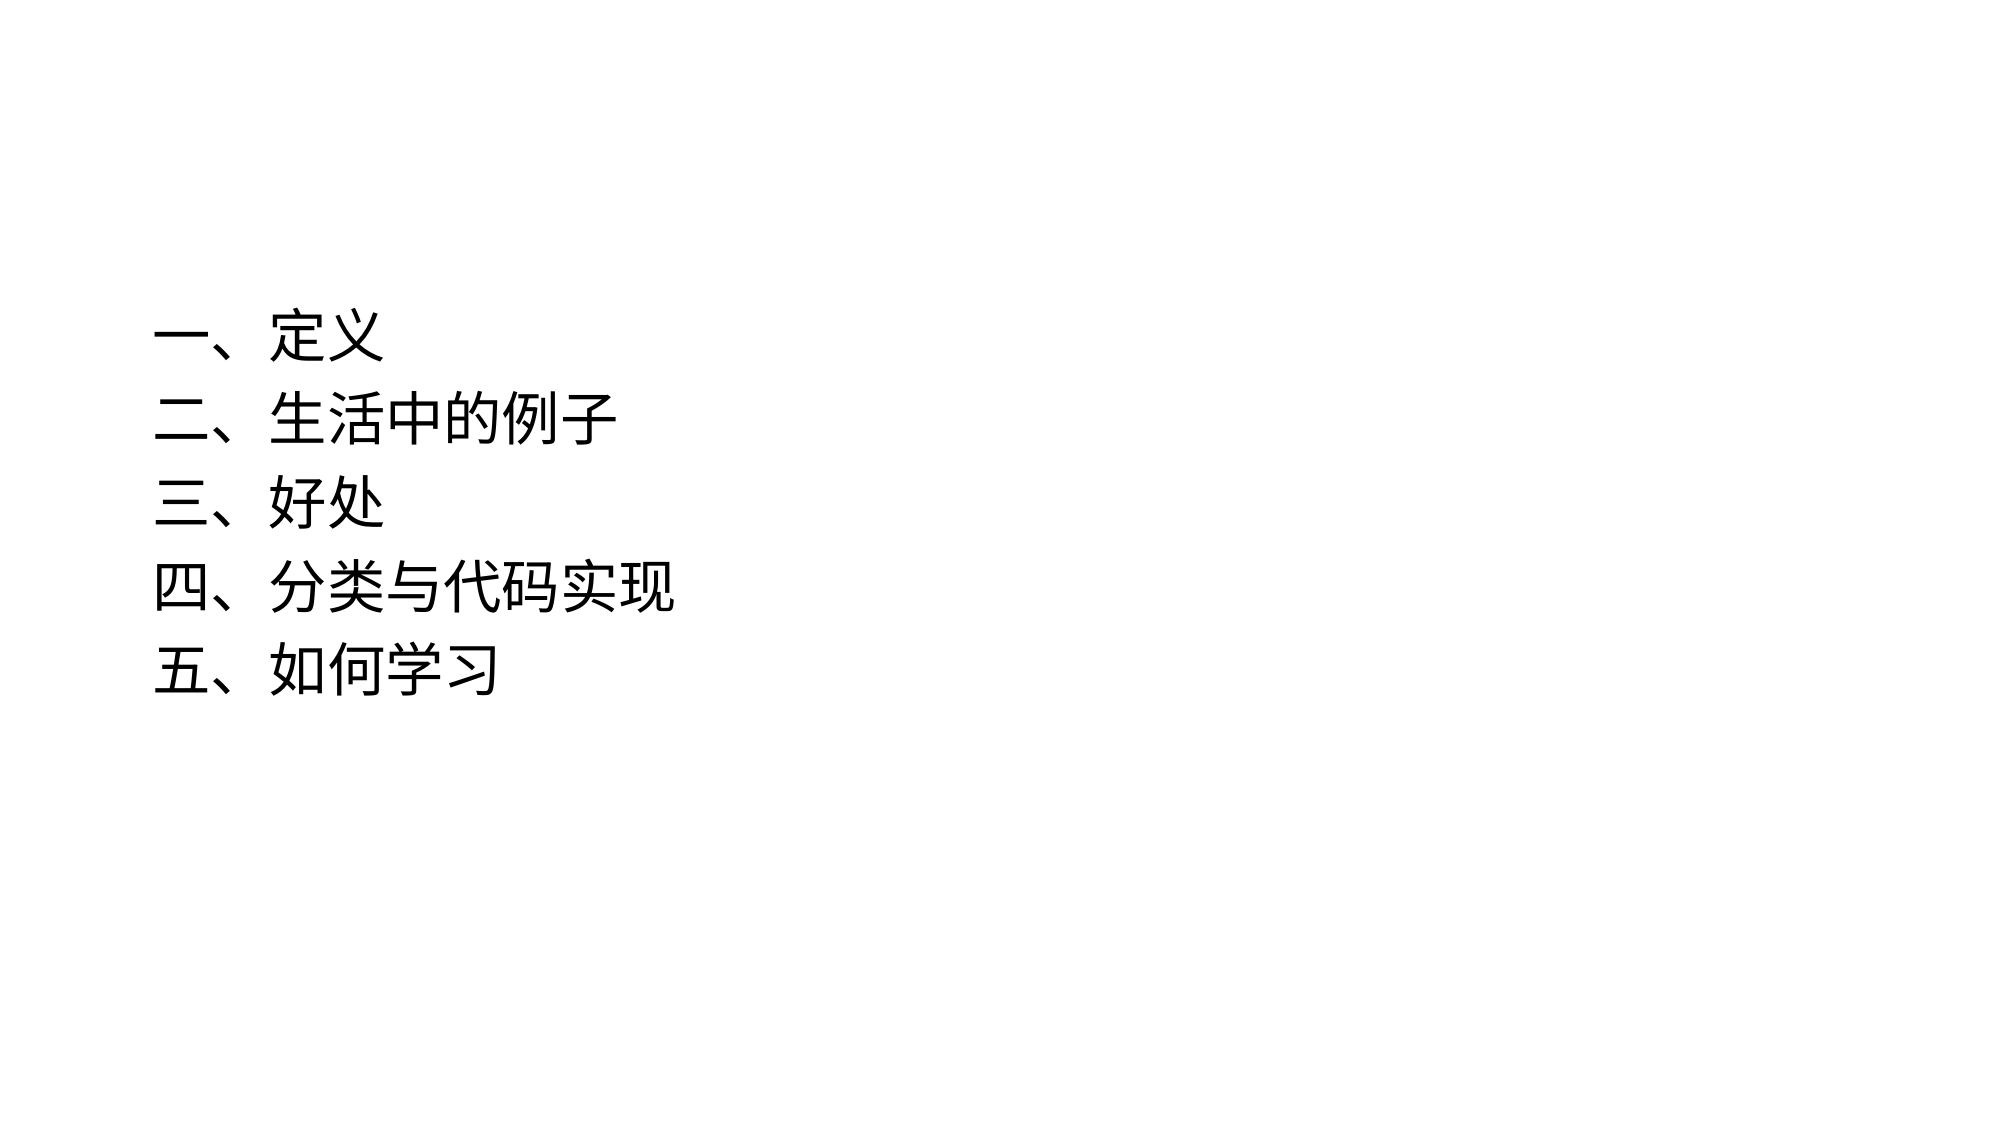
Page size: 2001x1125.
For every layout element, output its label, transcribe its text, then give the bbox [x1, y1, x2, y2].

text_box 一、定义 二、生活中的例子 三、好处 四、分类与代码实现 五、如何学习 [137, 299, 1863, 1014]
